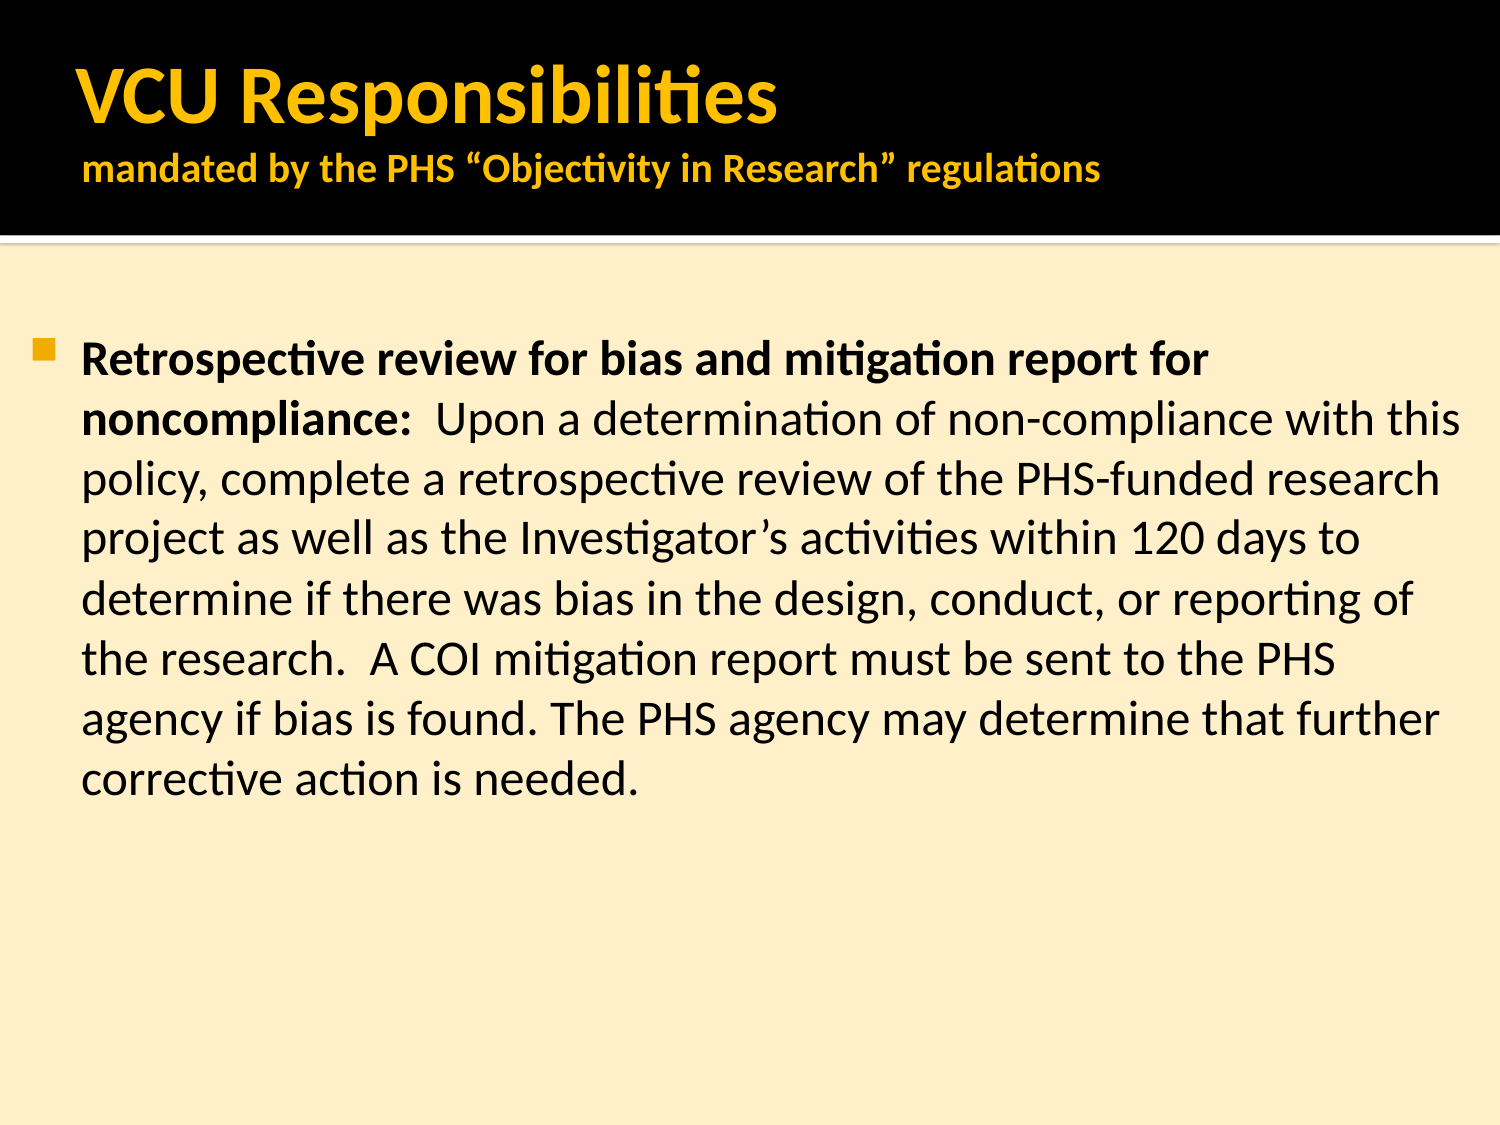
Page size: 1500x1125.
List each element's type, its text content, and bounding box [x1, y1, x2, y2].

list Retrospective review for bias and mitigation report for noncompliance: Upon a determination of non-compliance with this policy, complete a retrospective review of the PHS-funded research project as well as the Investigator’s activities within 120 days to determine if there was bias in the design, conduct, or reporting of the research. A COI mitigation report must be sent to the PHS agency if bias is found. The PHS agency may determine that further corrective action is needed. [0, 249, 1500, 1125]
title VCU Responsibilities mandated by the PHS “Objectivity in Research” regulations [0, 0, 1500, 231]
